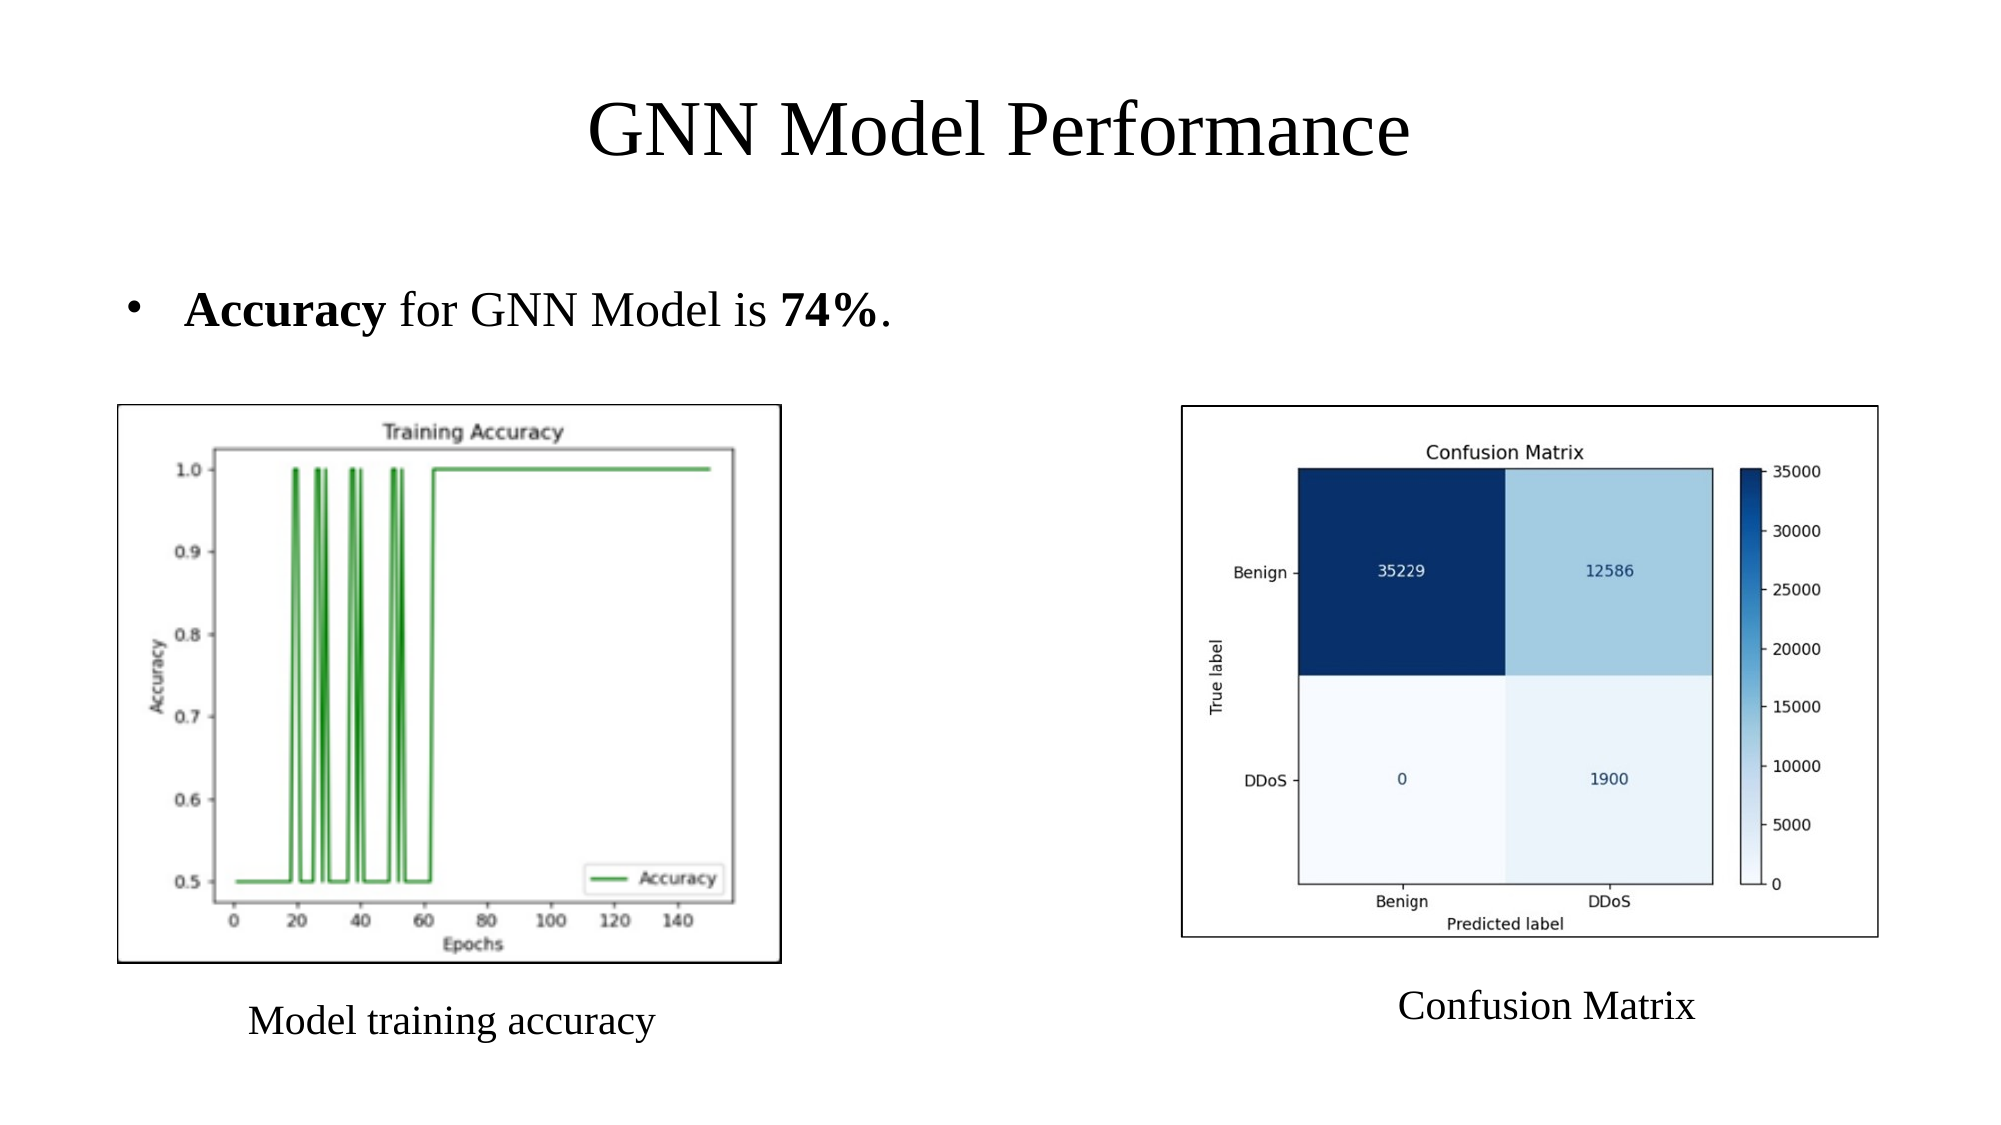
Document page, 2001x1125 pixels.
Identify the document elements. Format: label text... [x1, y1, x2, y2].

picture [117, 404, 782, 965]
text_box Model training accuracy [174, 978, 730, 1096]
list Accuracy for GNN Model is 74%. [93, 0, 1930, 618]
picture [1180, 404, 1879, 938]
text_box Confusion Matrix [1269, 962, 1825, 1081]
